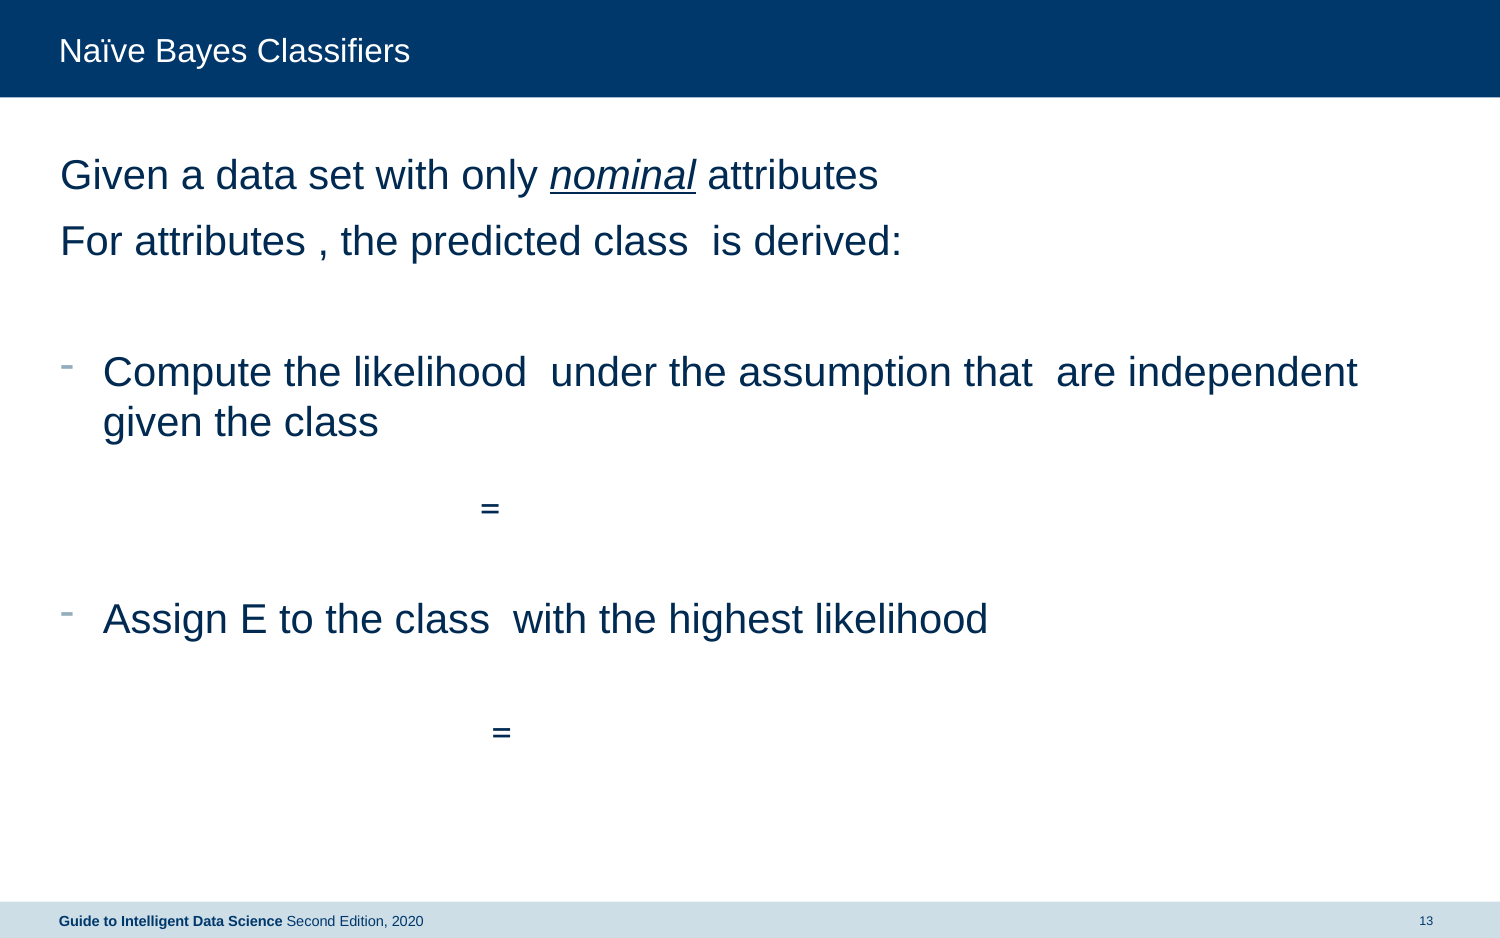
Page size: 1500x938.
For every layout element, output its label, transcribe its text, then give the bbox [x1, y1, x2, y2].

title Naïve Bayes Classifiers [58, 28, 1442, 70]
slide_number 13 [1411, 900, 1442, 938]
footer Guide to Intelligent Data Science Second Edition, 2020 [58, 900, 717, 938]
